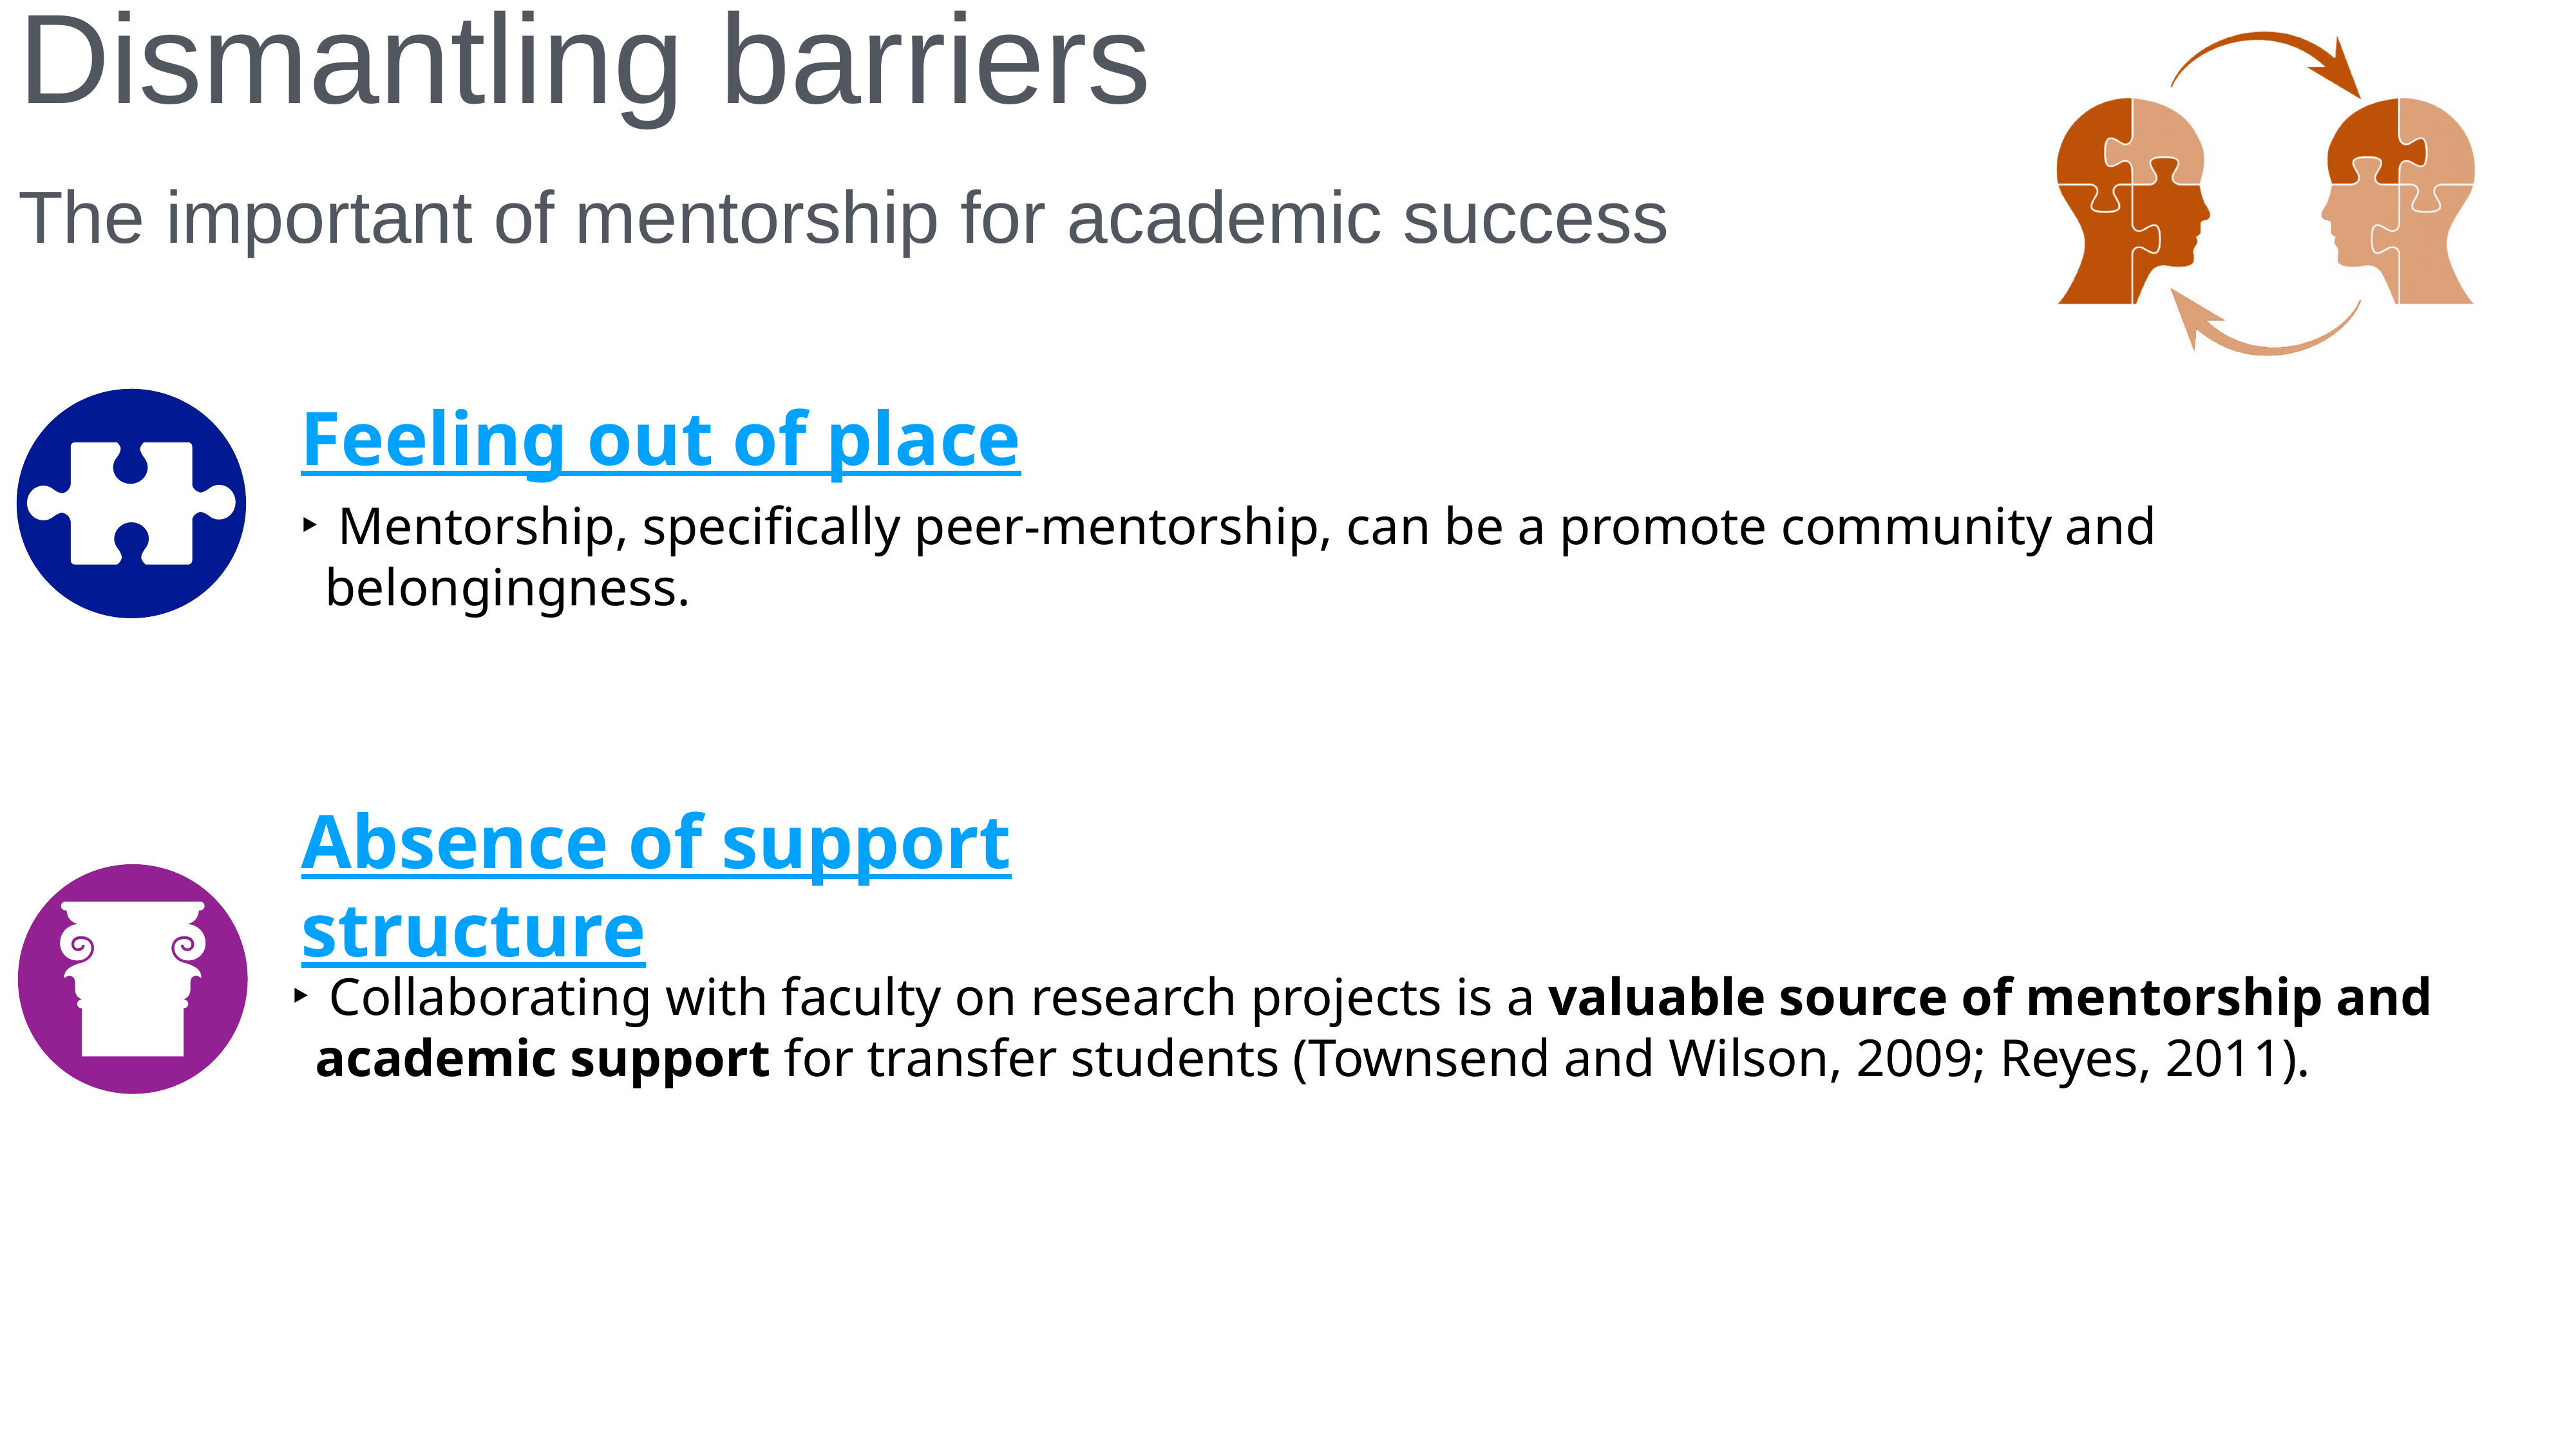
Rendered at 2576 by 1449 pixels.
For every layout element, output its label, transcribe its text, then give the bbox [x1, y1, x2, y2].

picture [2038, 23, 2481, 365]
text_box The important of mentorship for academic success [13, 167, 2034, 271]
text_box Dismantling barriers [13, 0, 2334, 167]
text_box Feeling out of place Mentorship, specifically peer-mentorship, can be a promote community and belongingness. [295, 386, 2510, 621]
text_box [16, 388, 247, 619]
text_box Collaborating with faculty on research projects is a valuable source of mentorship and academic support for transfer students (Townsend and Wilson, 2009; Reyes, 2011). [1343, 959, 2525, 1092]
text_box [17, 795, 1339, 1094]
